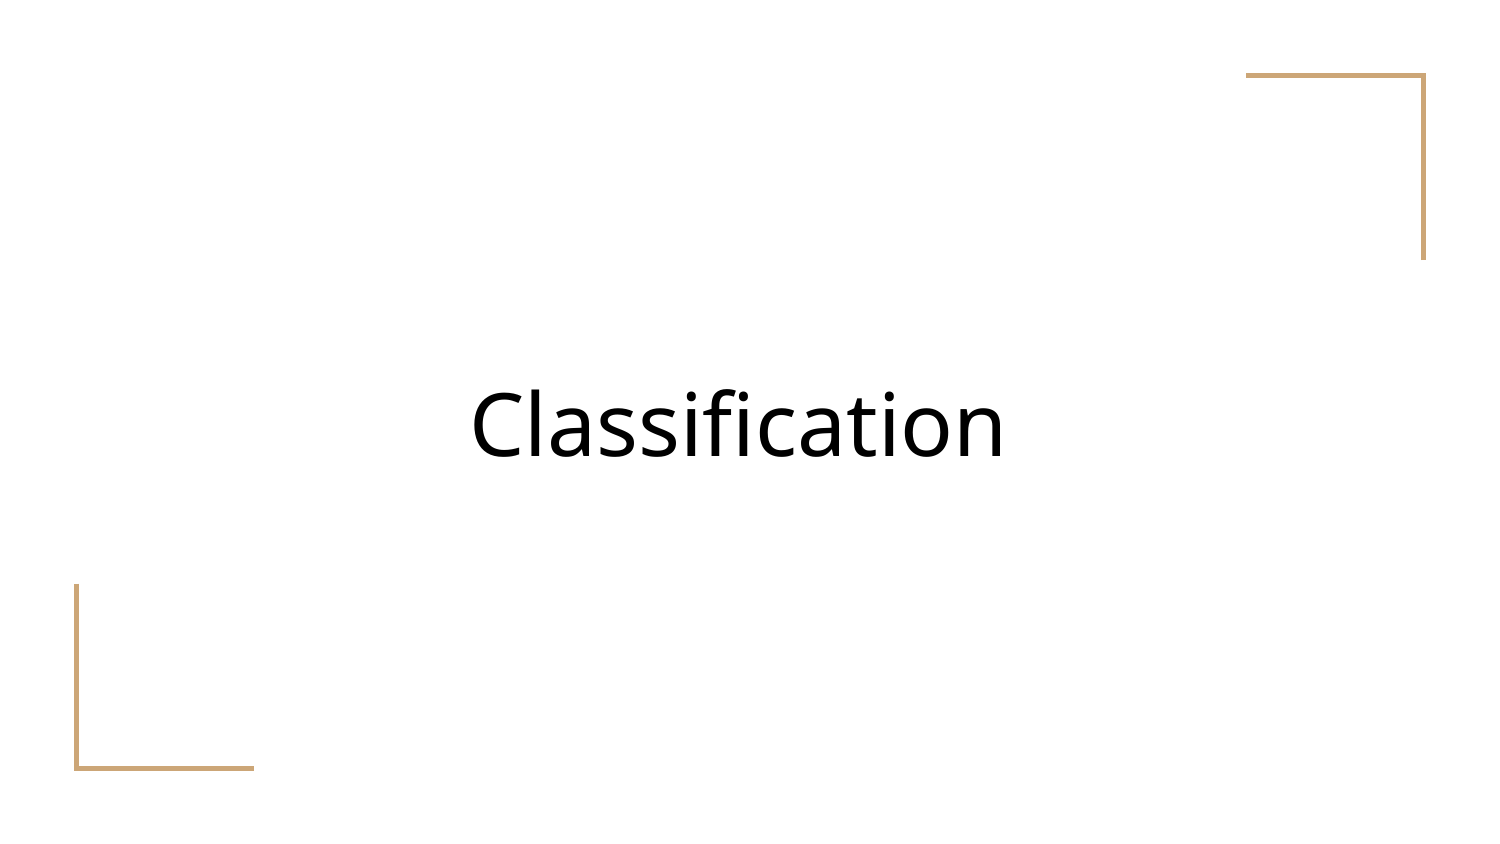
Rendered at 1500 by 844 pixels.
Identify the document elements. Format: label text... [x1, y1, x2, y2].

title Classification [126, 296, 1374, 548]
